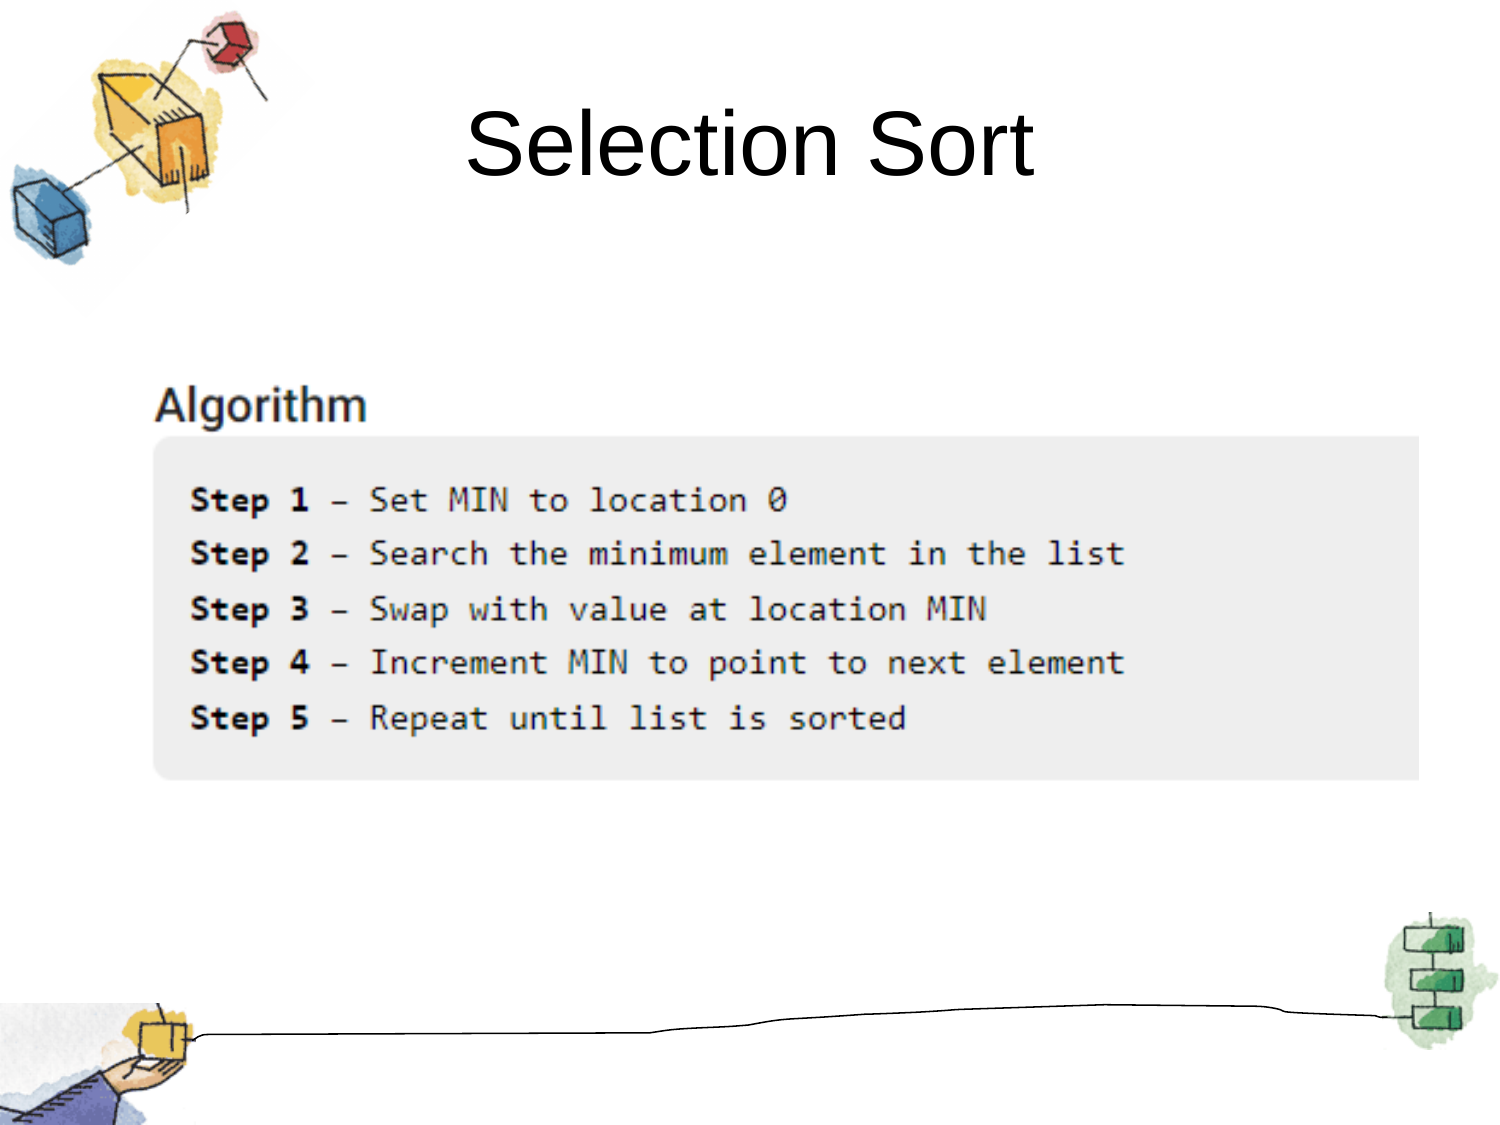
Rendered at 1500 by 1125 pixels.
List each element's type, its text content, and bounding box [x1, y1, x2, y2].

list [137, 374, 1420, 810]
picture [0, 1003, 196, 1125]
title Selection Sort [74, 44, 1426, 233]
picture [1382, 912, 1500, 1050]
picture [0, 85, 167, 316]
picture [114, 0, 274, 44]
